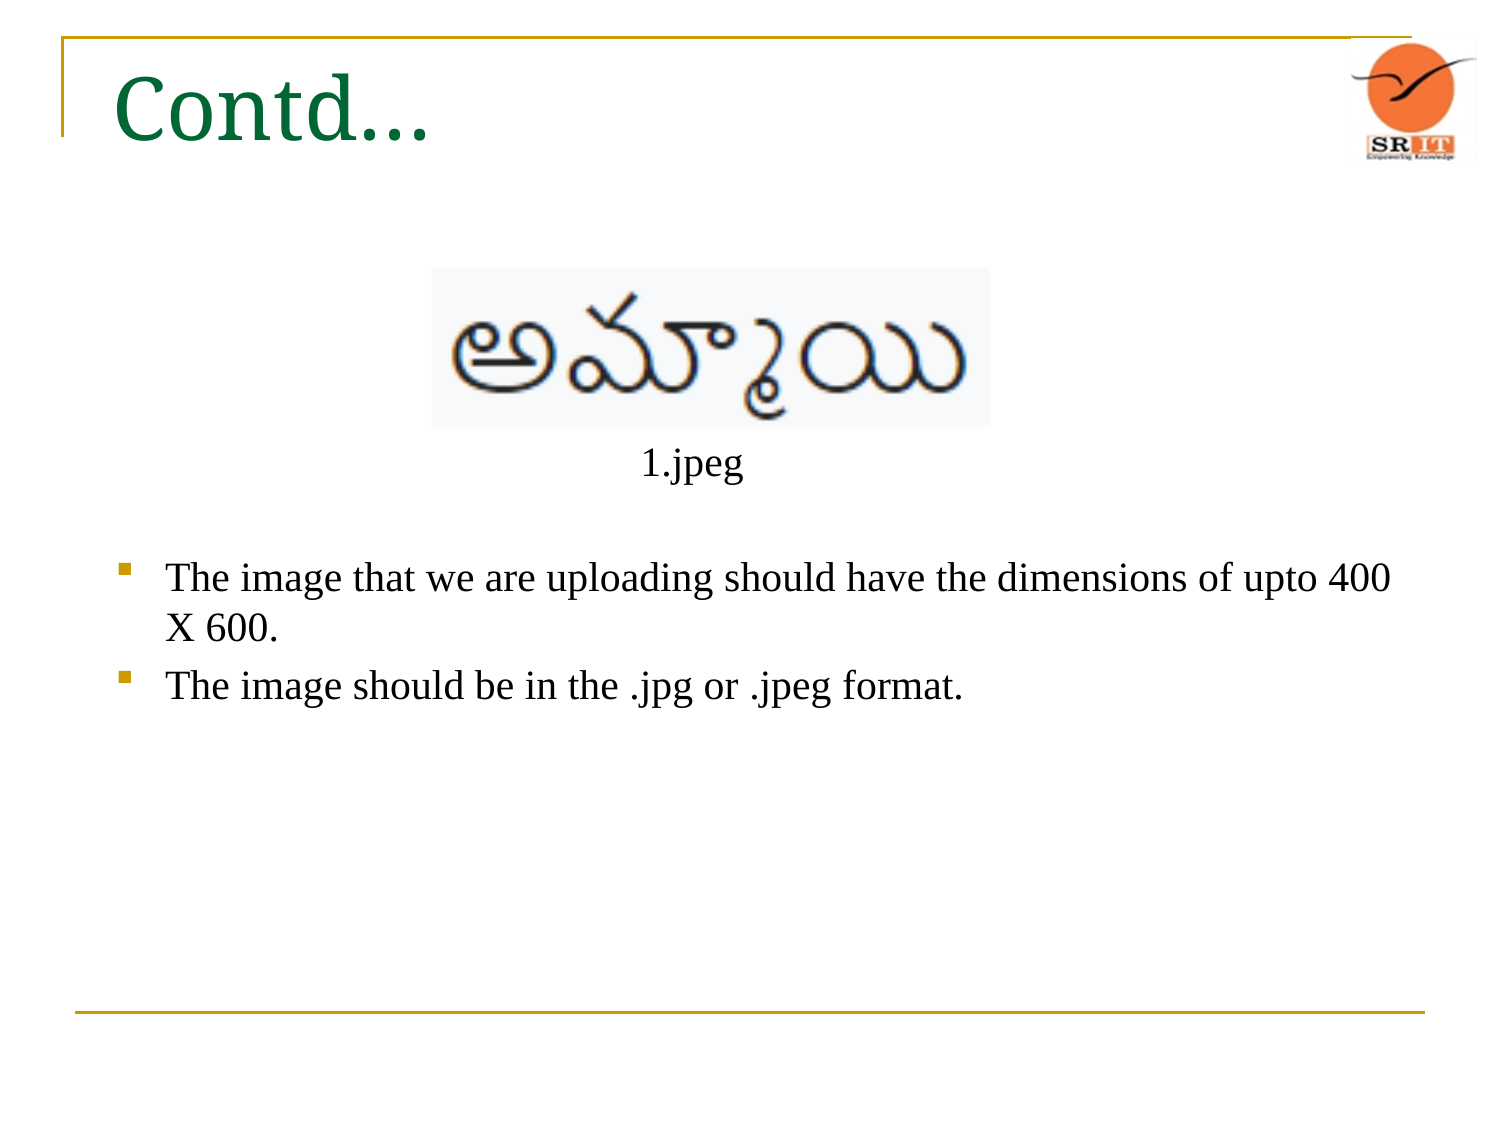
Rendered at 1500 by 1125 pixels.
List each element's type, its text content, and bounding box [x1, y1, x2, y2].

picture [419, 239, 1004, 449]
title Contd… [75, 45, 1425, 233]
list 1.jpeg The image that we are uploading should have the dimensions of upto 400 X 600. The image should be in the .jpg or .jpeg format. [75, 262, 1425, 1006]
picture [1350, 37, 1478, 165]
